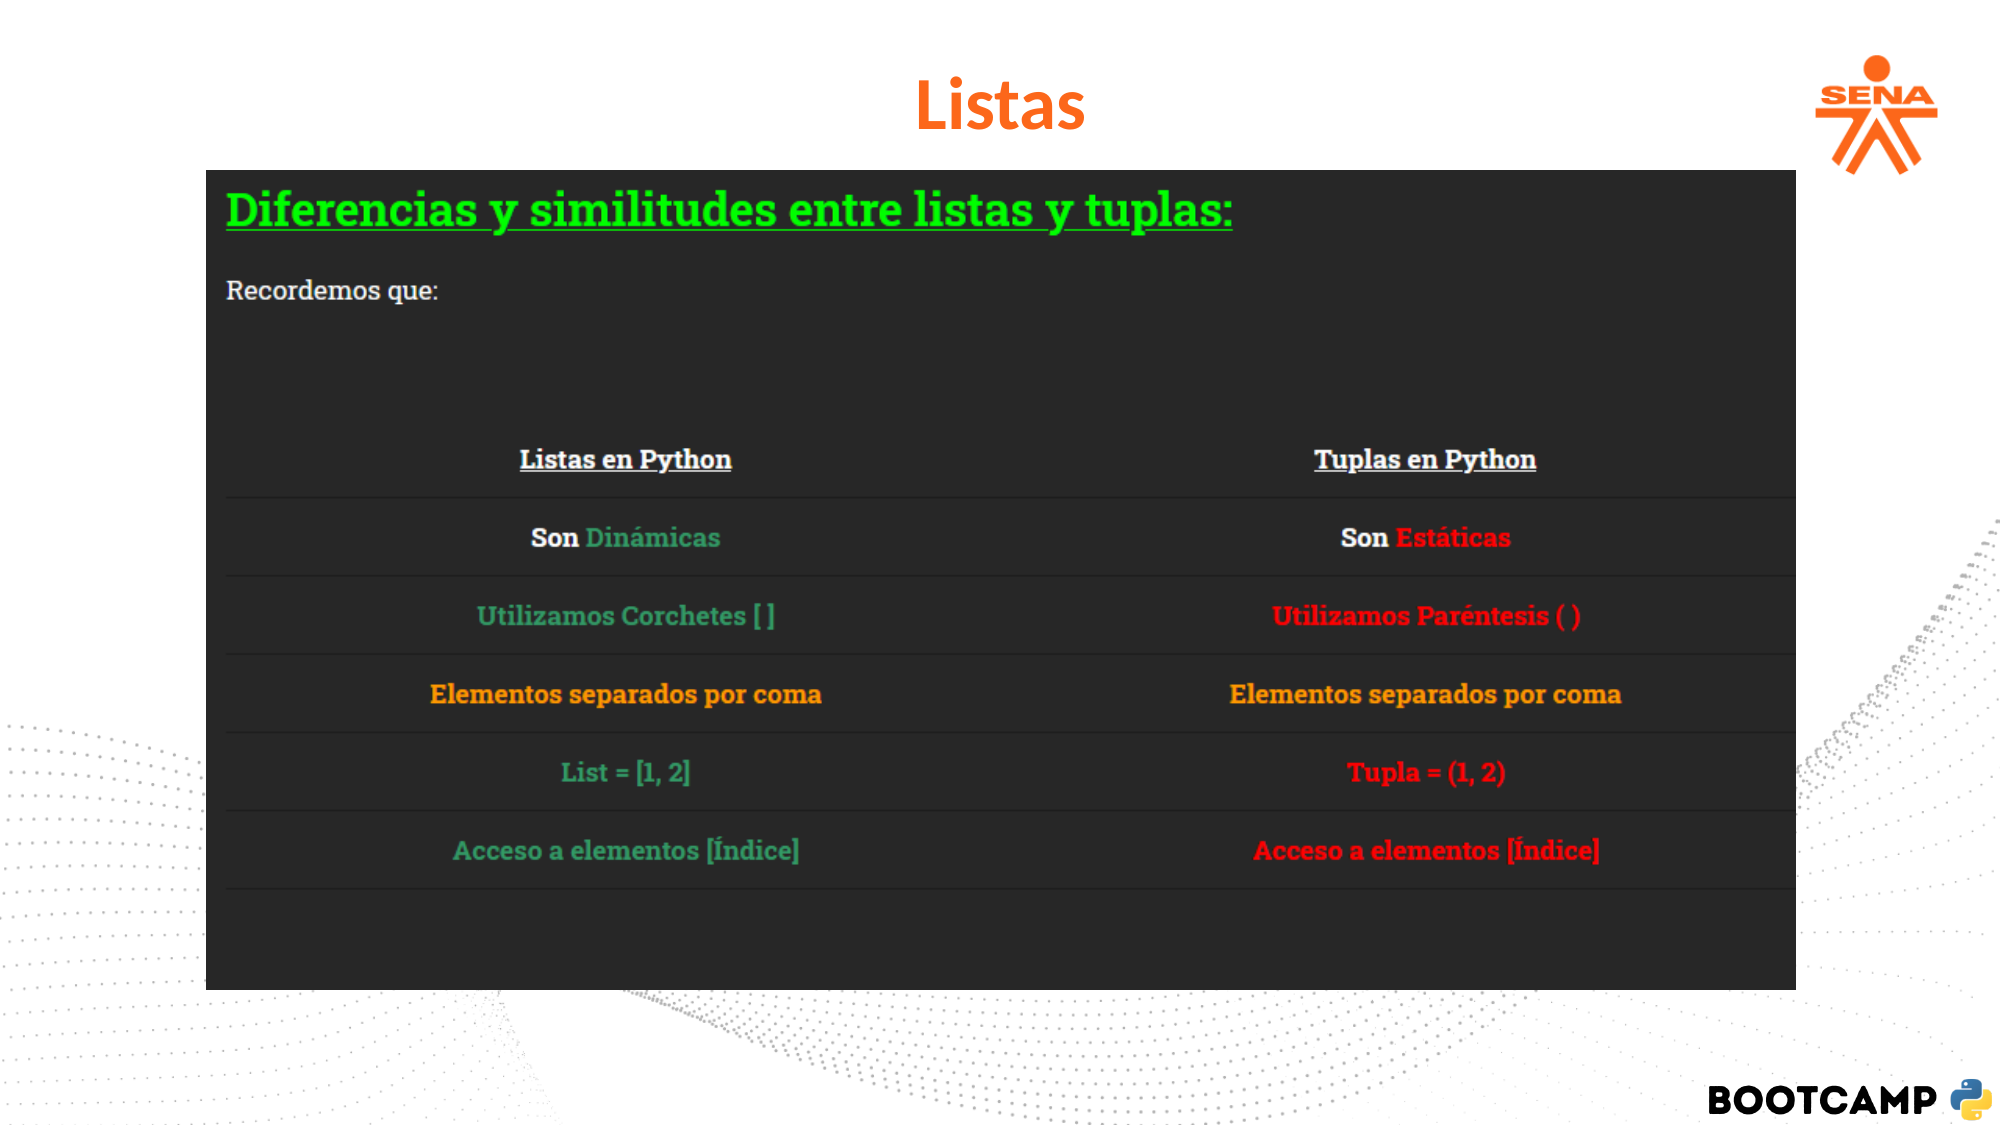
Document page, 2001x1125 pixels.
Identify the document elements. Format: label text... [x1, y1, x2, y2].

text_box Listas [610, 64, 1392, 134]
picture [0, 0, 2000, 1125]
